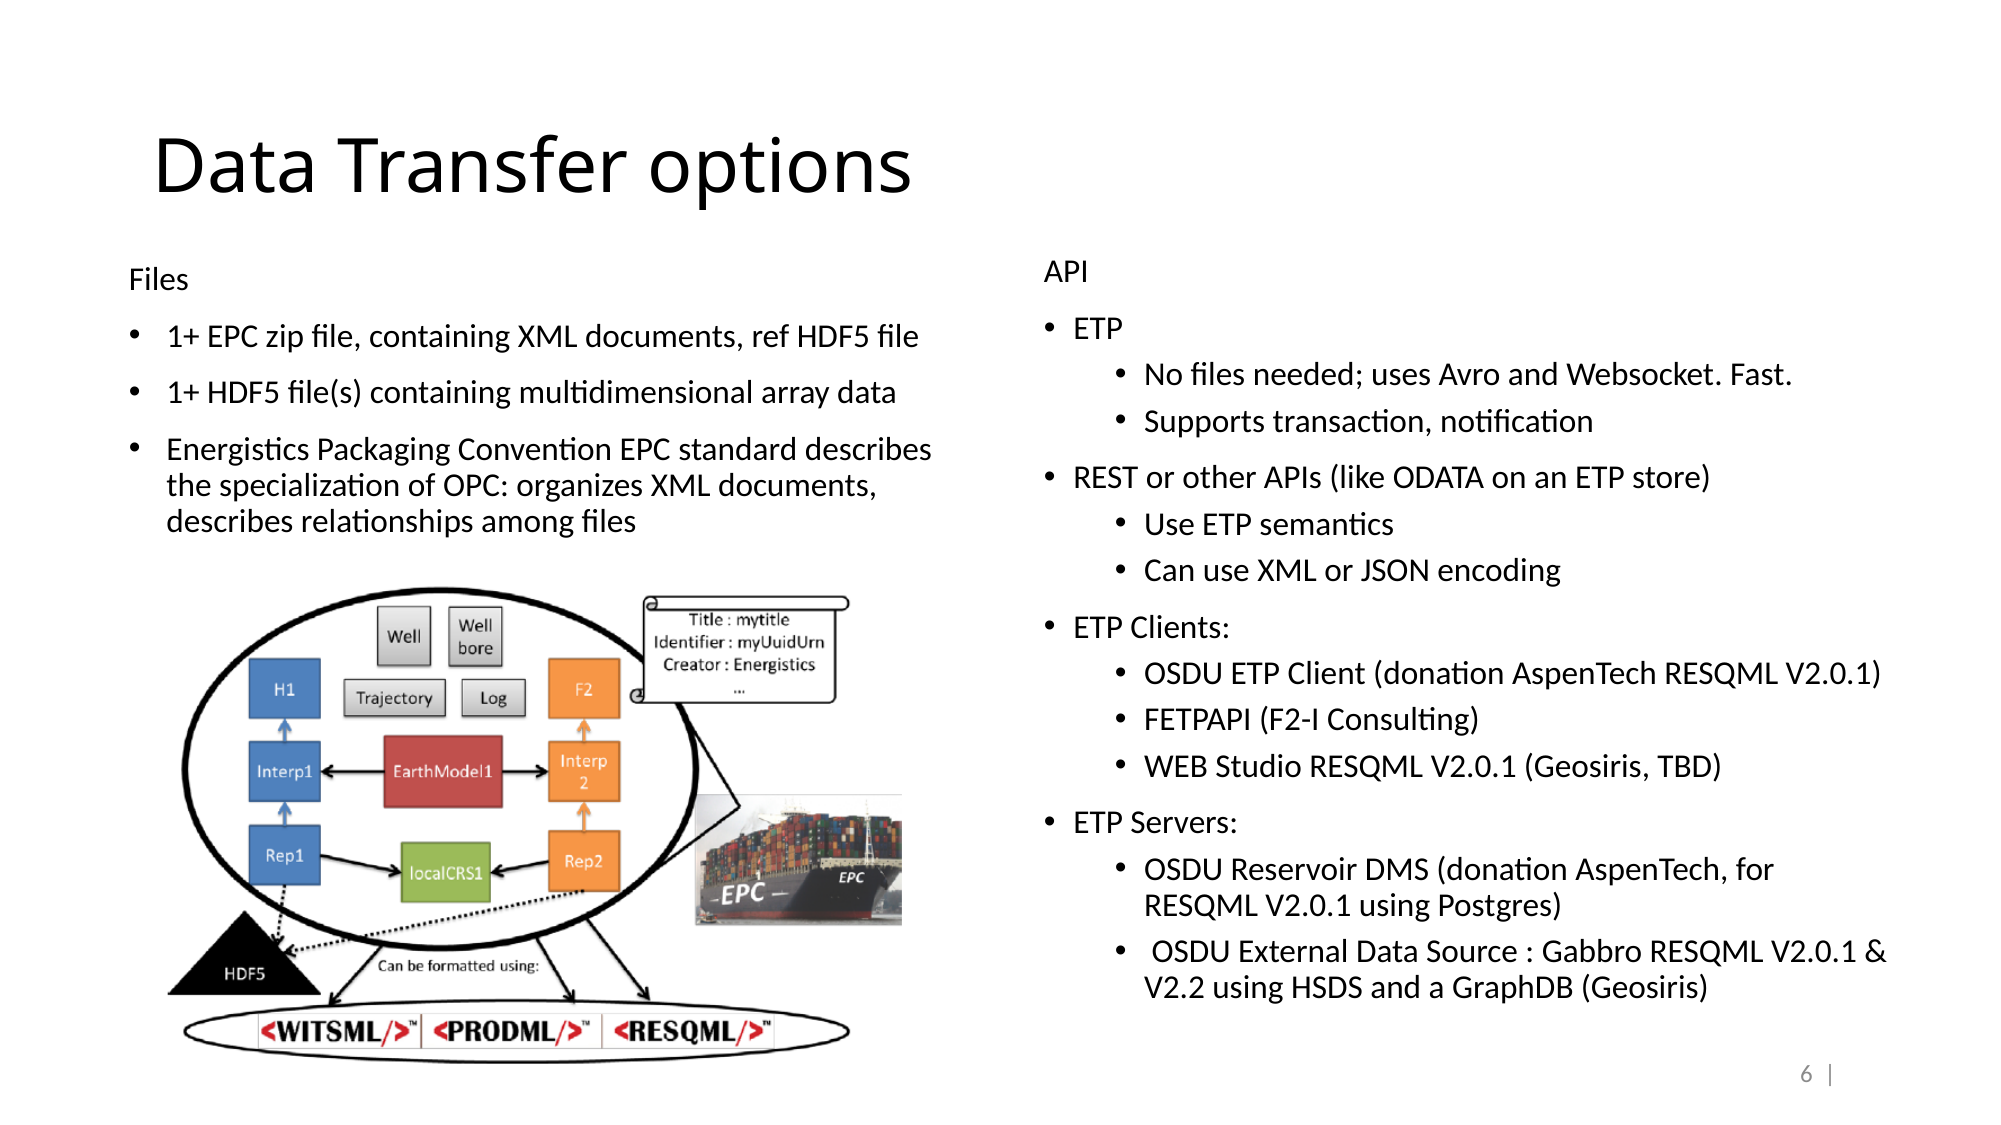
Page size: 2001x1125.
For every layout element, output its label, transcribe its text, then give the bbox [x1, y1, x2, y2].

list Files 1+ EPC zip file, containing XML documents, ref HDF5 file 1+ HDF5 file(s) containing multidimensional array data Energistics Packaging Convention EPC standard describes the specialization of OPC: organizes XML documents, describes relationships among files [114, 254, 994, 946]
picture [134, 581, 911, 1066]
title Data Transfer options [137, 59, 1863, 278]
list API ETP No files needed; uses Avro and Websocket. Fast. Supports transaction, notification REST or other APIs (like ODATA on an ETP store) Use ETP semantics Can use XML or JSON encoding ETP Clients: OSDU ETP Client (donation AspenTech RESQML V2.0.1) FETPAPI (F2-I Consulting) WEB Studio RESQML V2.0.1 (Geosiris, TBD) ETP Servers: OSDU Reservoir DMS (donation AspenTech, for RESQML V2.0.1 using Postgres) OSDU External Data Source : Gabbro RESQML V2.0.1 & V2.2 using HSDS and a GraphDB (Geosiris) [1014, 254, 1895, 946]
slide_number 6 | [1412, 1042, 1863, 1103]
